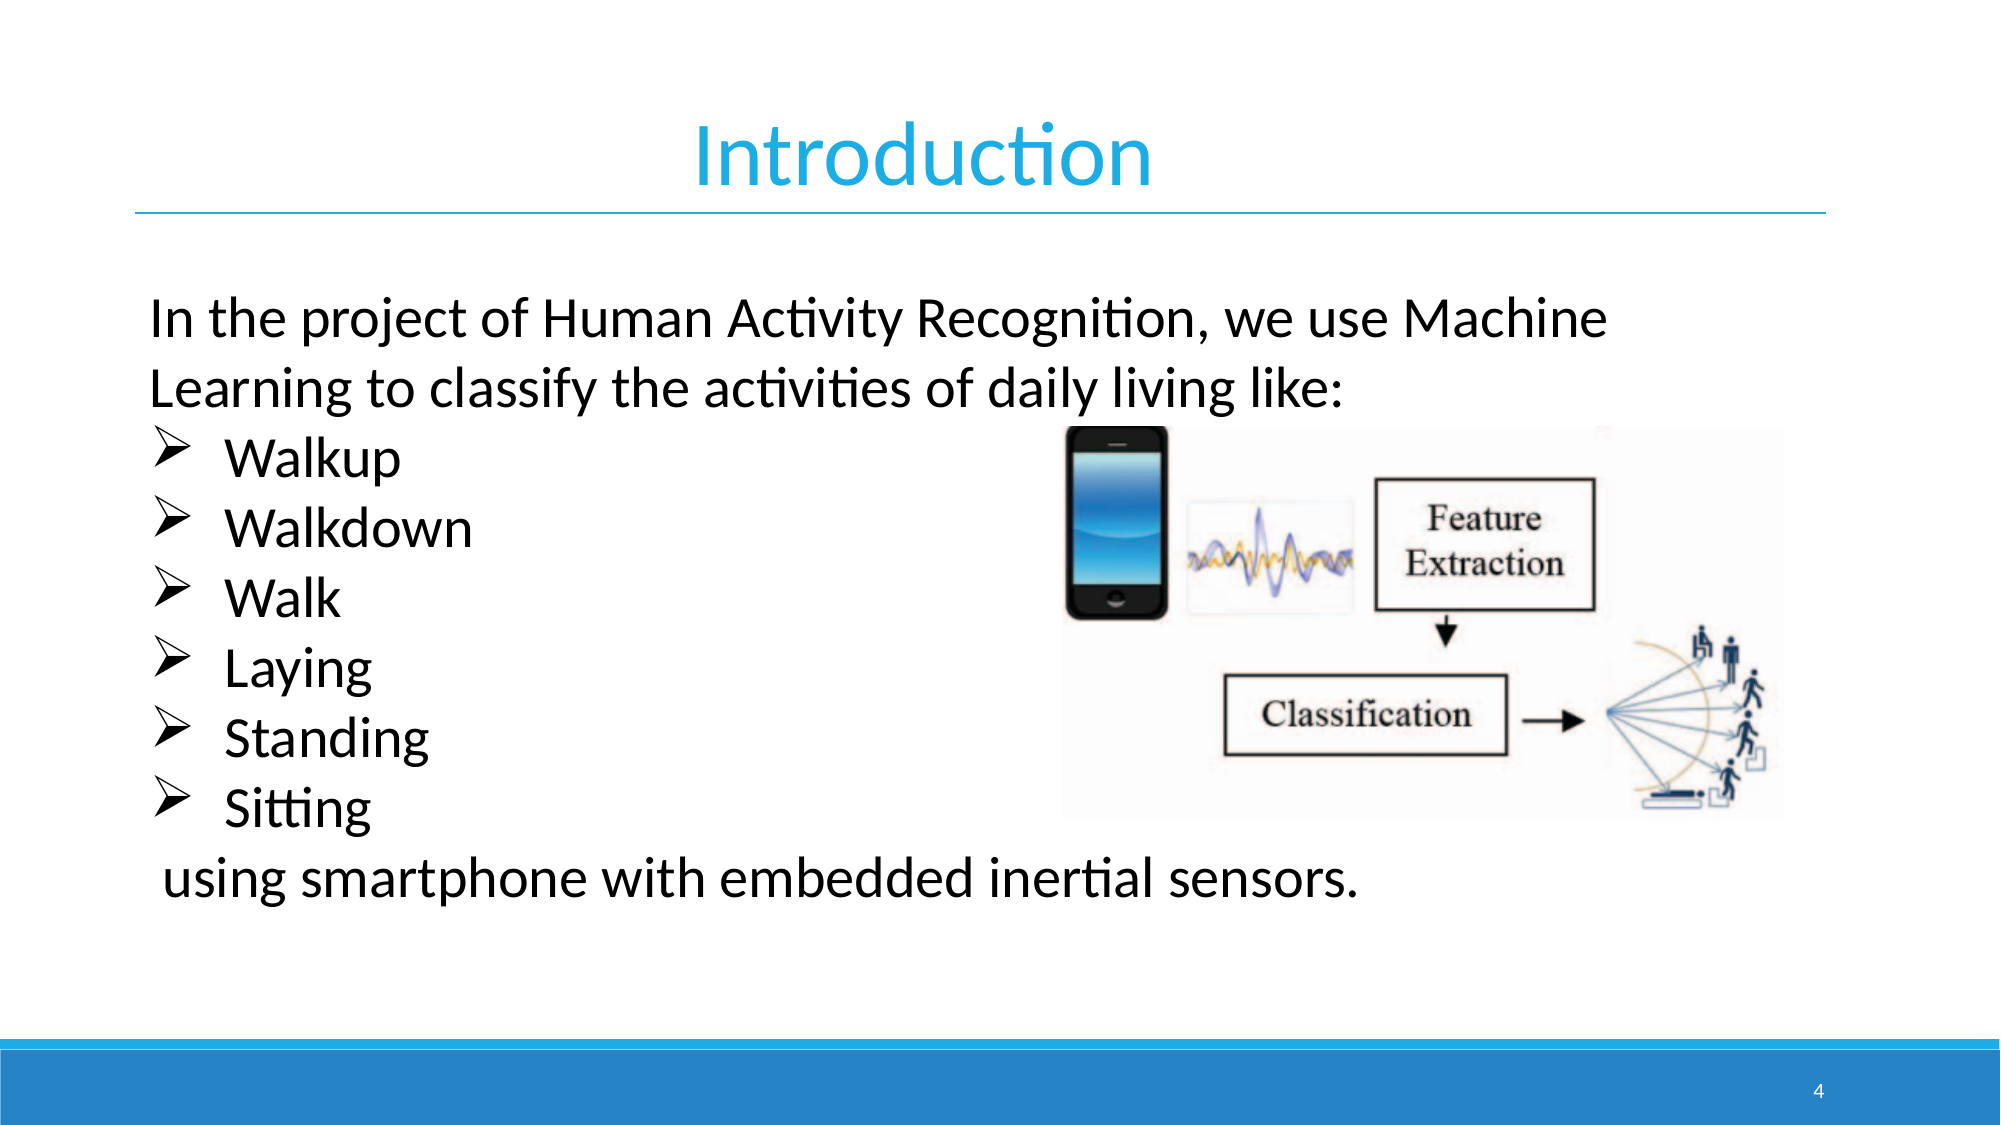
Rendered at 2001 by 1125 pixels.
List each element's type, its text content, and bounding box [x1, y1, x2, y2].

text_box In the project of Human Activity Recognition, we use Machine Learning to classify the activities of daily living like: Walkup Walkdown Walk Laying Standing Sitting using smartphone with embedded inertial sensors. [134, 271, 1826, 917]
slide_number 4 [1624, 1059, 1840, 1120]
picture [1055, 425, 1786, 822]
text_box Introduction [102, 86, 1746, 212]
